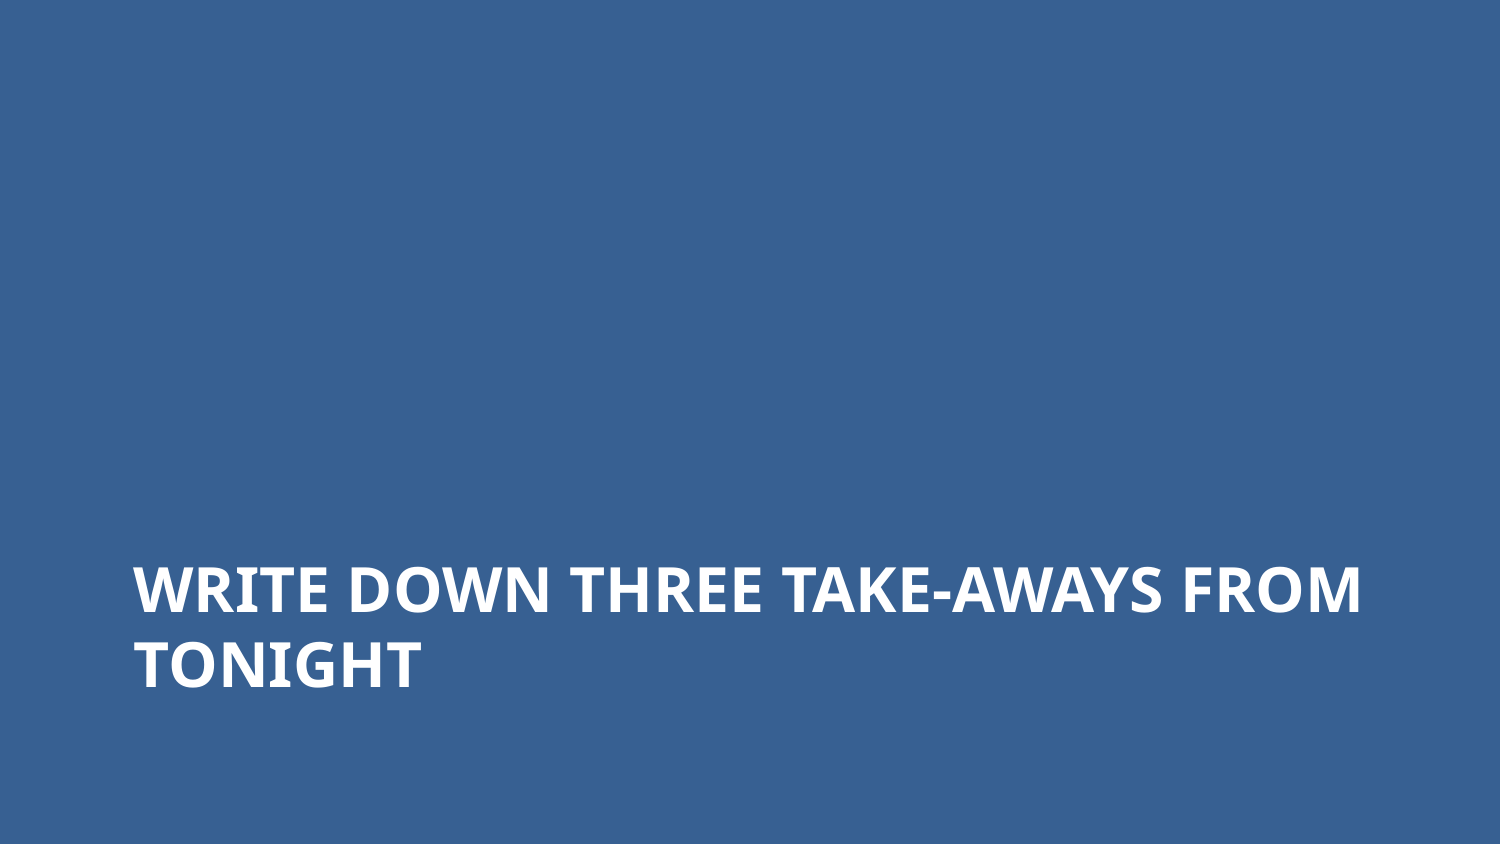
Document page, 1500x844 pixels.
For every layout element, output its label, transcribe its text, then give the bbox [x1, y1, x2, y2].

title Write down three take-aways from tonight [118, 542, 1394, 710]
